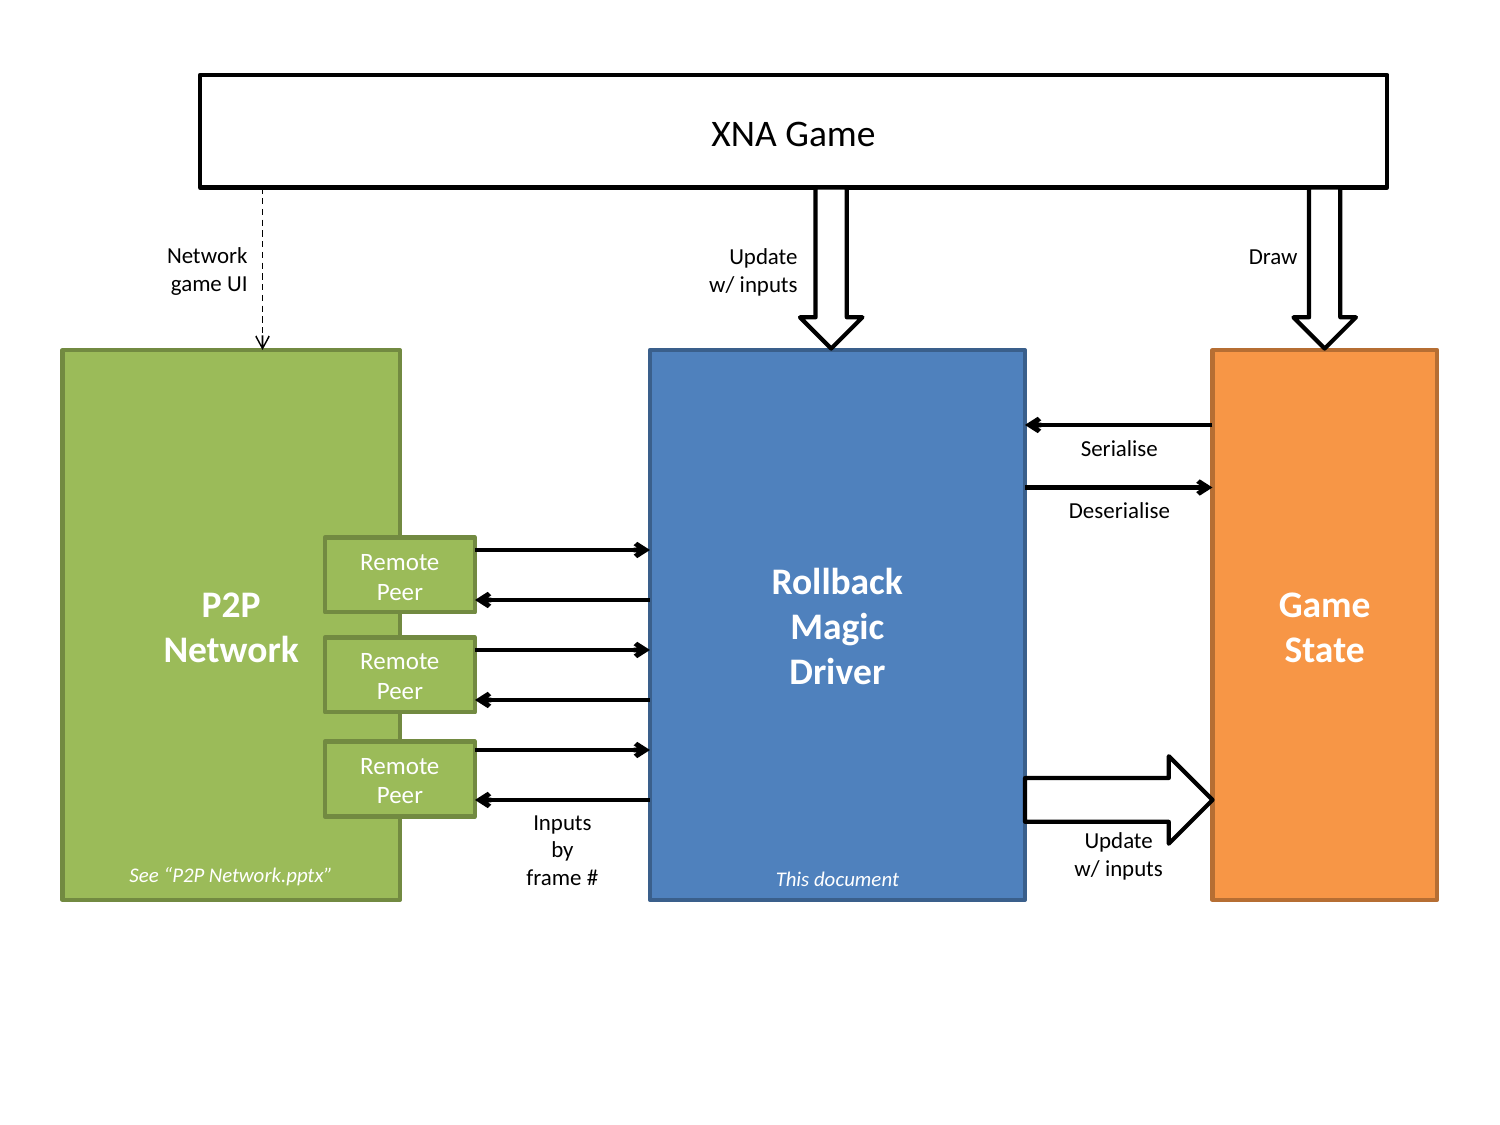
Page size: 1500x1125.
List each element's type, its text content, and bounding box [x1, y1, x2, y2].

text_box Draw [1187, 234, 1306, 277]
text_box Inputs by frame # [500, 809, 625, 898]
text_box XNA Game [198, 73, 1389, 190]
text_box This document [760, 858, 914, 898]
text_box Network game UI [137, 233, 258, 303]
text_box [1291, 185, 1358, 351]
text_box See “P2P Network.pptx” [114, 854, 348, 894]
text_box Rollback Magic Driver [648, 348, 1027, 902]
text_box [1022, 754, 1215, 834]
text_box Remote Peer [323, 635, 477, 714]
text_box P2P Network [60, 348, 402, 902]
text_box Remote Peer [323, 739, 477, 819]
text_box Update w/ inputs [1056, 818, 1182, 889]
text_box Serialise [1050, 434, 1189, 469]
text_box Remote Peer [323, 535, 477, 614]
text_box [798, 185, 865, 351]
text_box Update w/ inputs [687, 234, 813, 305]
text_box Game State [1210, 348, 1439, 902]
text_box Deserialise [1050, 496, 1189, 530]
